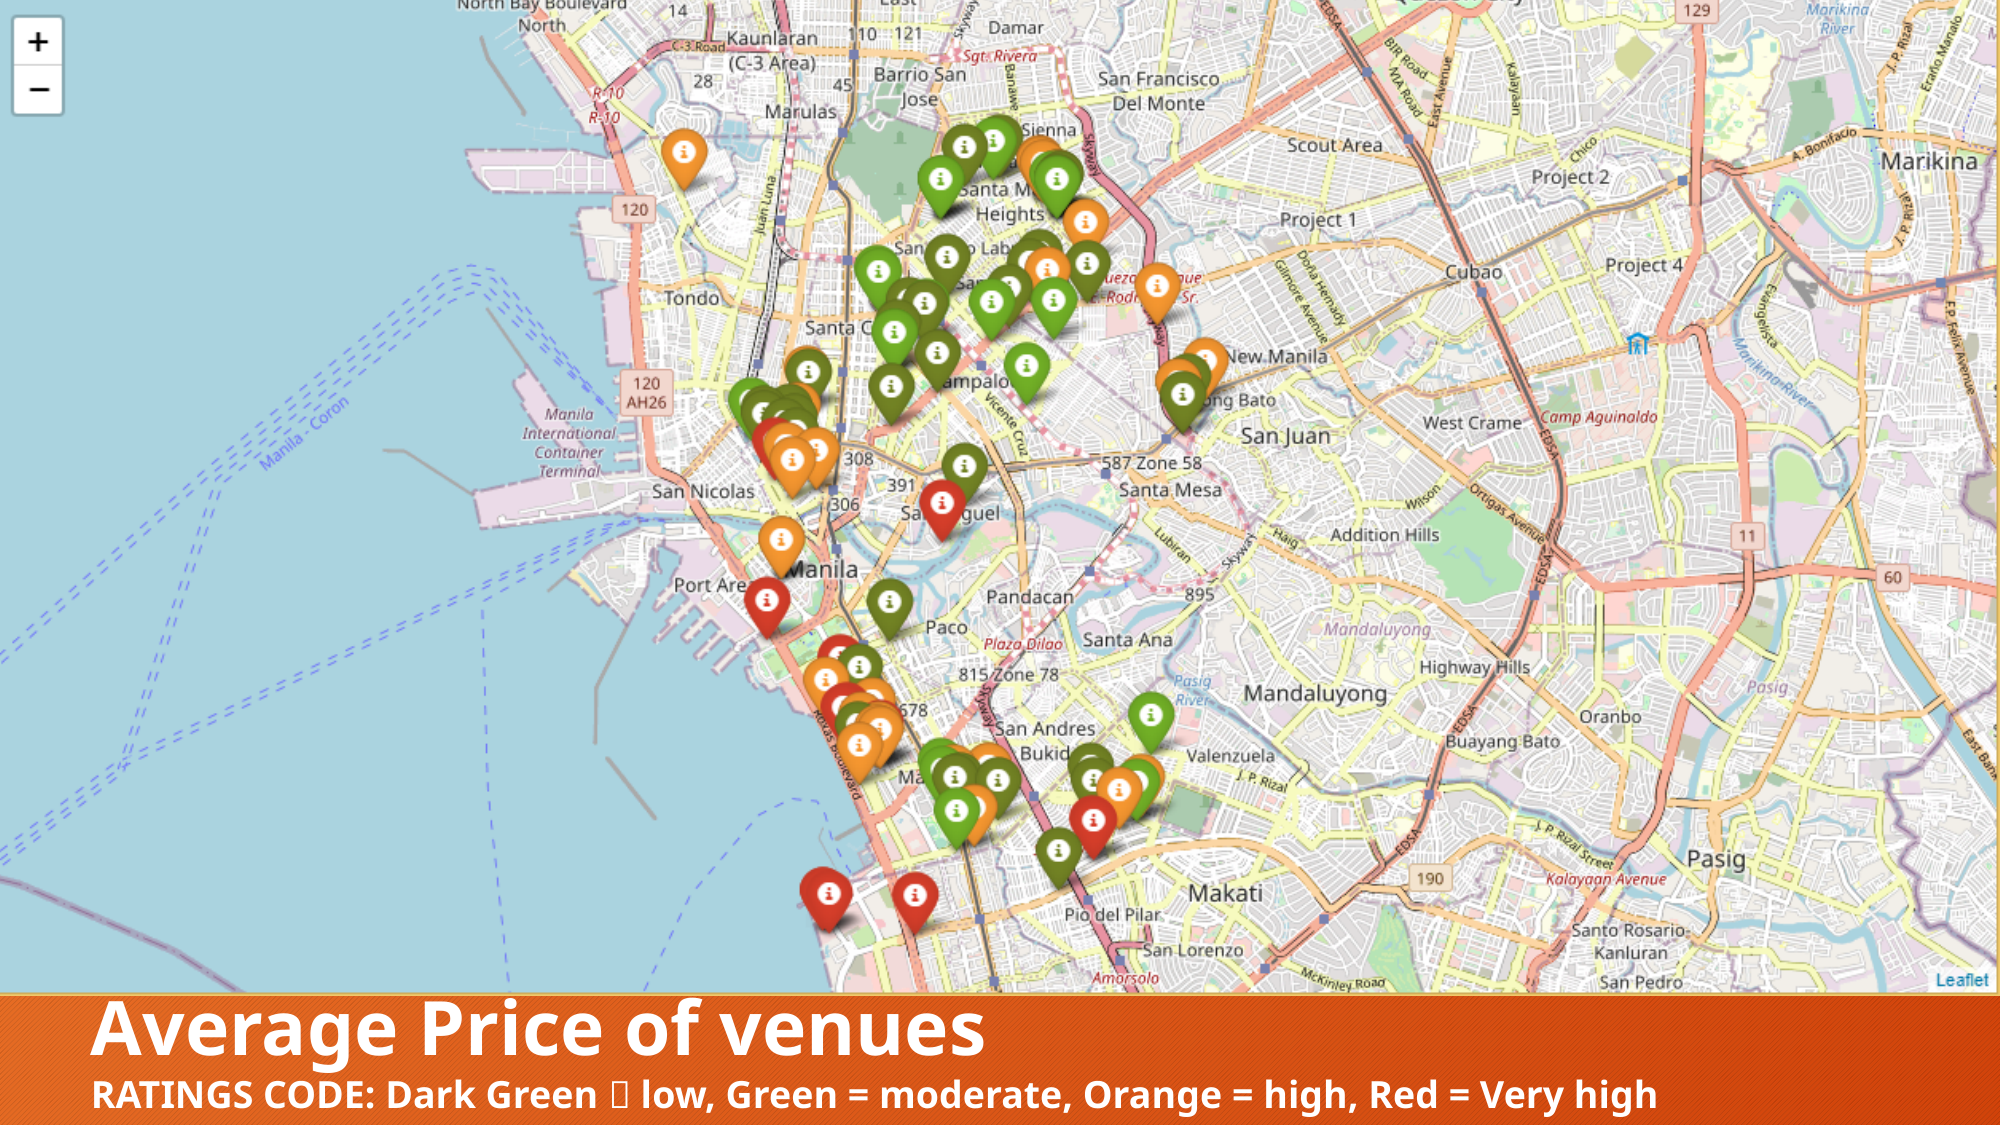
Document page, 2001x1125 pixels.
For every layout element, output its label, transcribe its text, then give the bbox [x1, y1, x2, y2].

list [0, 0, 2000, 997]
text_box Average Price of venues RATINGS CODE: Dark Green  low, Green = moderate, Orange = high, Red = Very high [76, 997, 1924, 1124]
